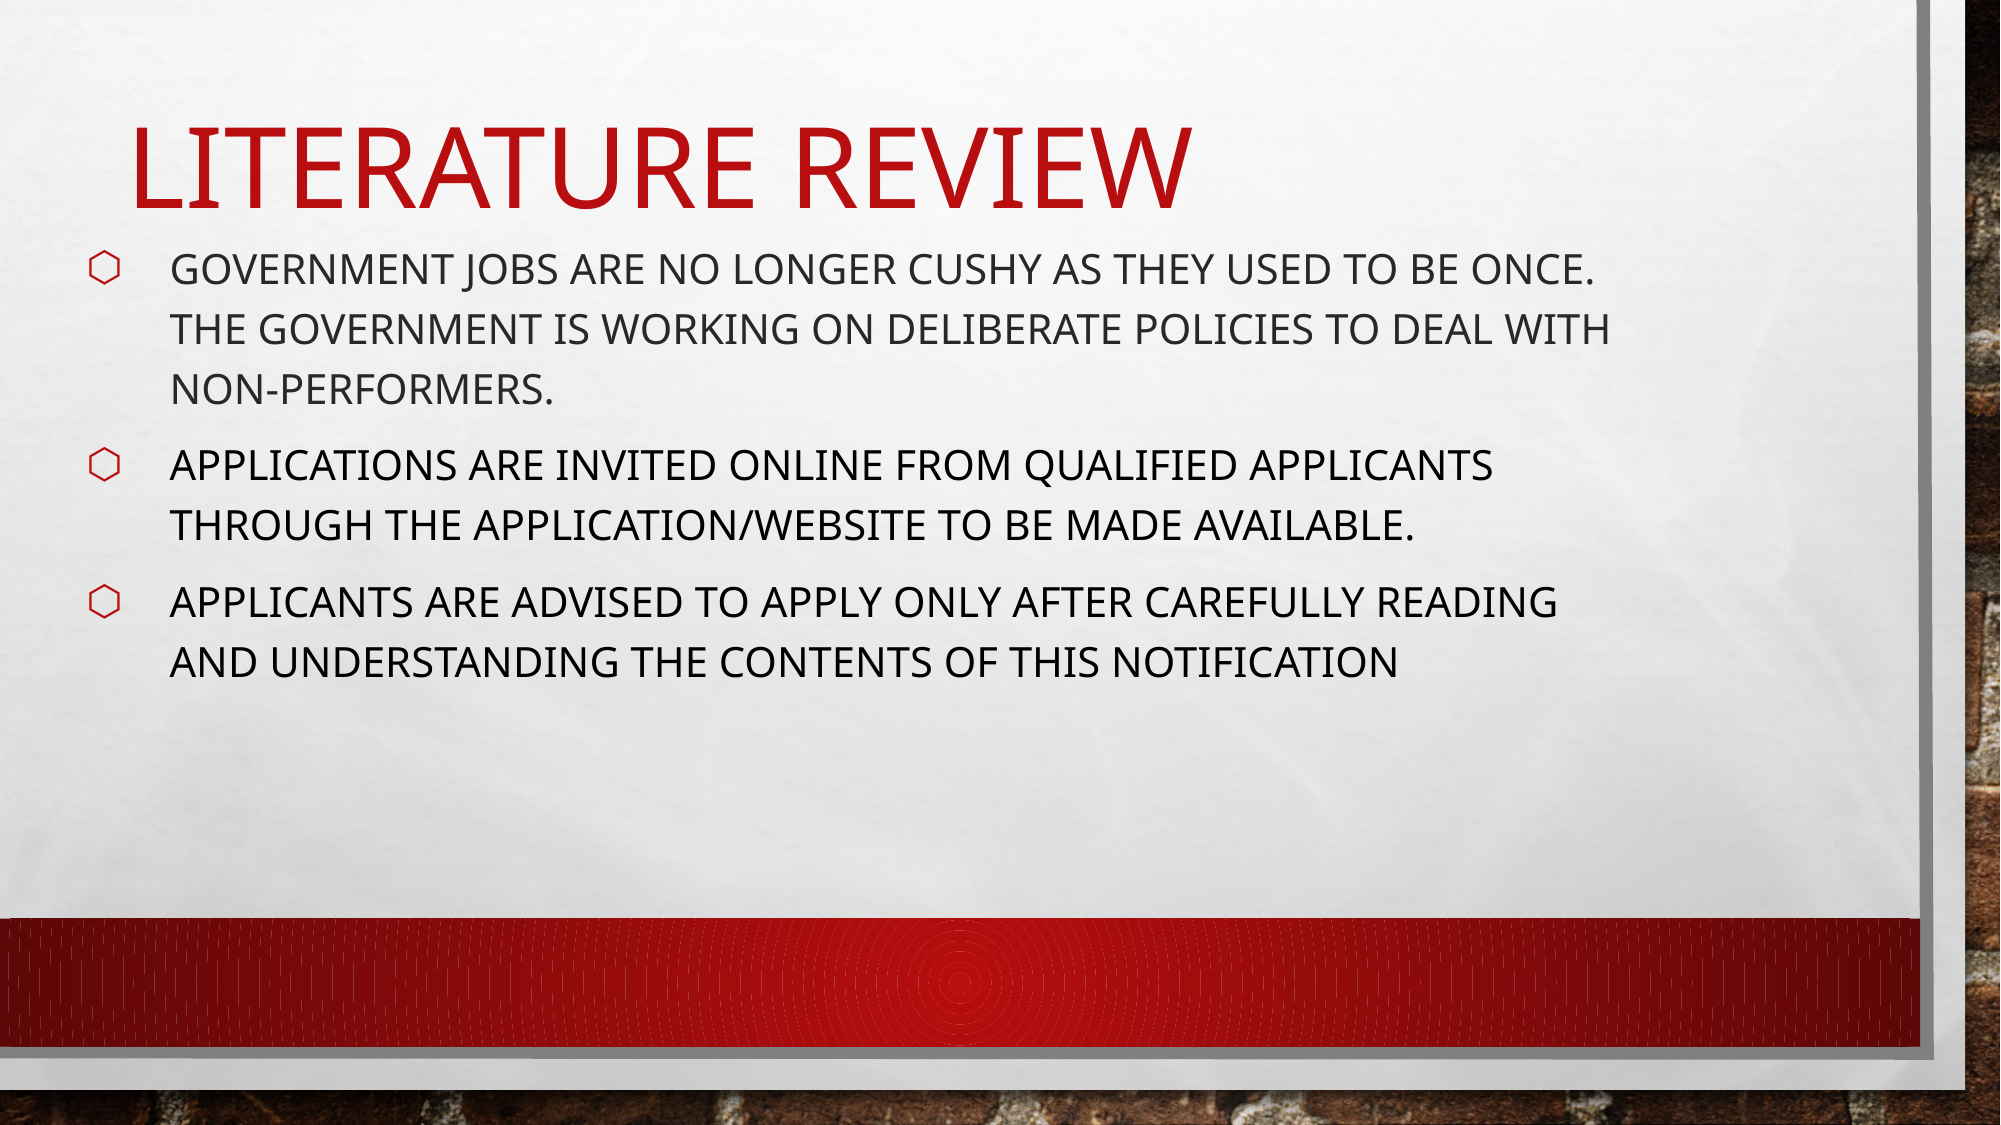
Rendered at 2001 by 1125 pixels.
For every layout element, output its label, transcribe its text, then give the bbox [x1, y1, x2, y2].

title LITERATURE REVIEW [126, 45, 1443, 232]
list Government jobs are no longer cushy as they used to be once. The government is working on deliberate policies to deal with non-performers. Applications are invited Online from qualified applicants through the Application/WEBSITE to be made available. Applicants are advised to apply only after carefully reading and understanding the contents of this notification [69, 232, 1631, 824]
picture [0, 0, 2000, 1125]
